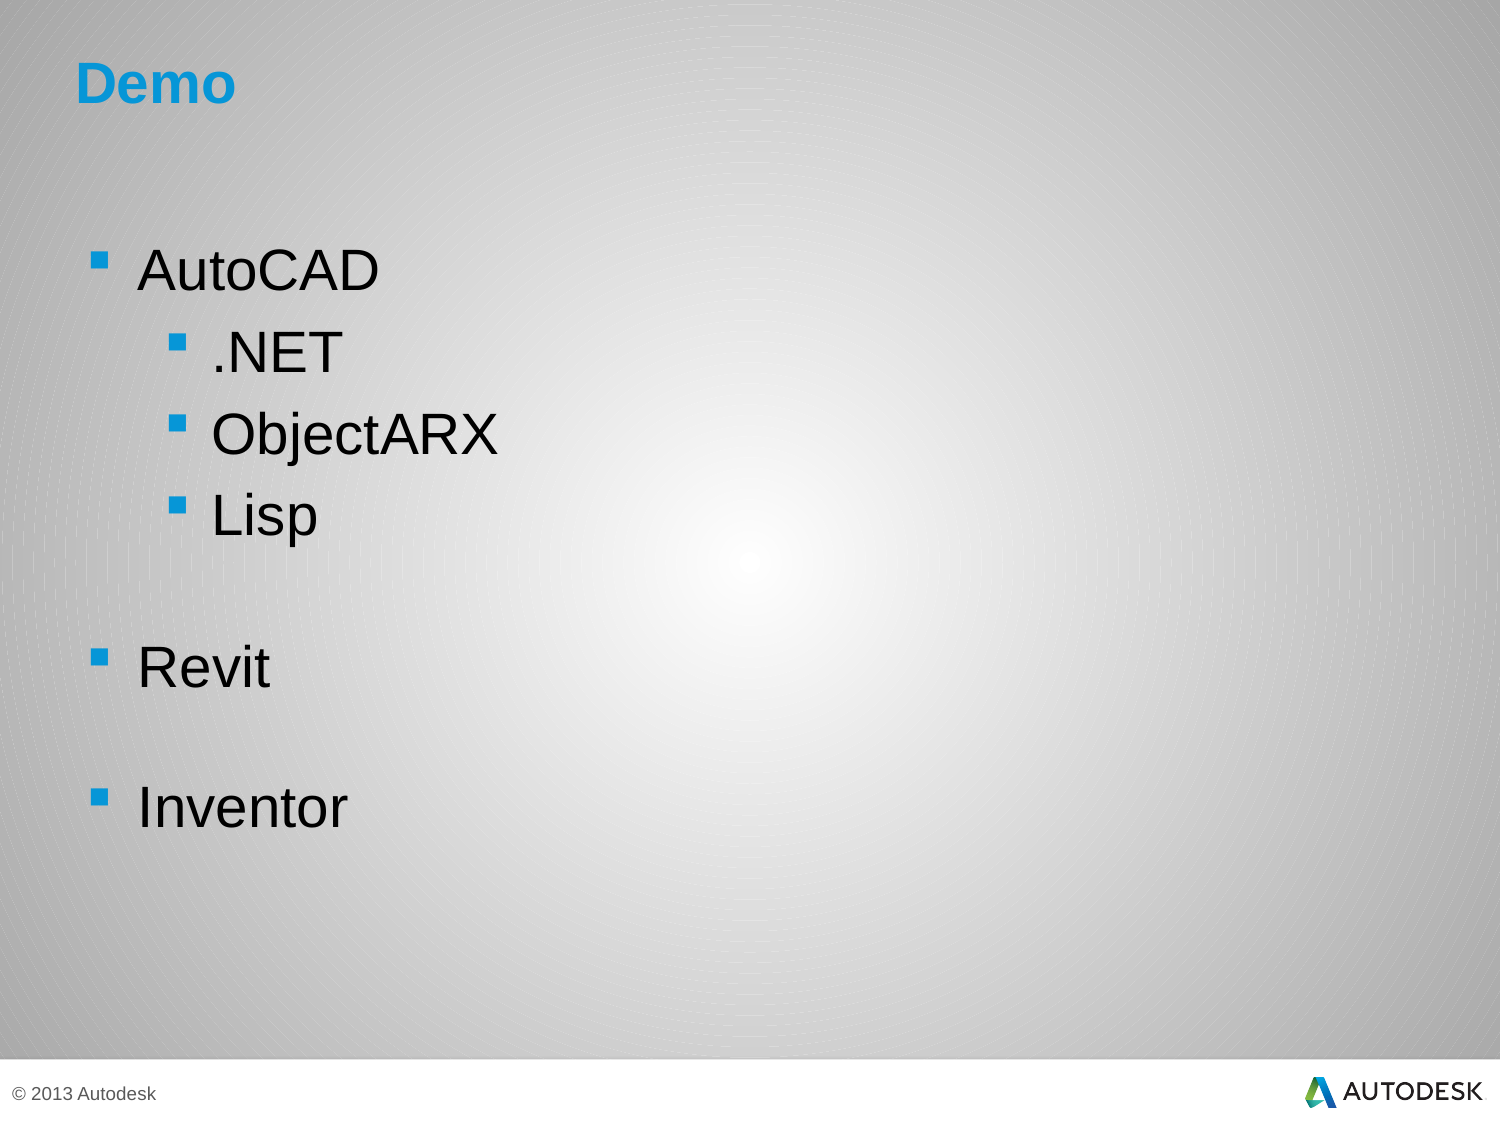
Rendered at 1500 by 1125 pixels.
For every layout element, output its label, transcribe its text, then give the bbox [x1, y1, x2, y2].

picture [1305, 1077, 1487, 1108]
list AutoCAD .NET ObjectARX Lisp Revit Inventor [75, 233, 1425, 1015]
title Demo [75, 45, 1425, 233]
